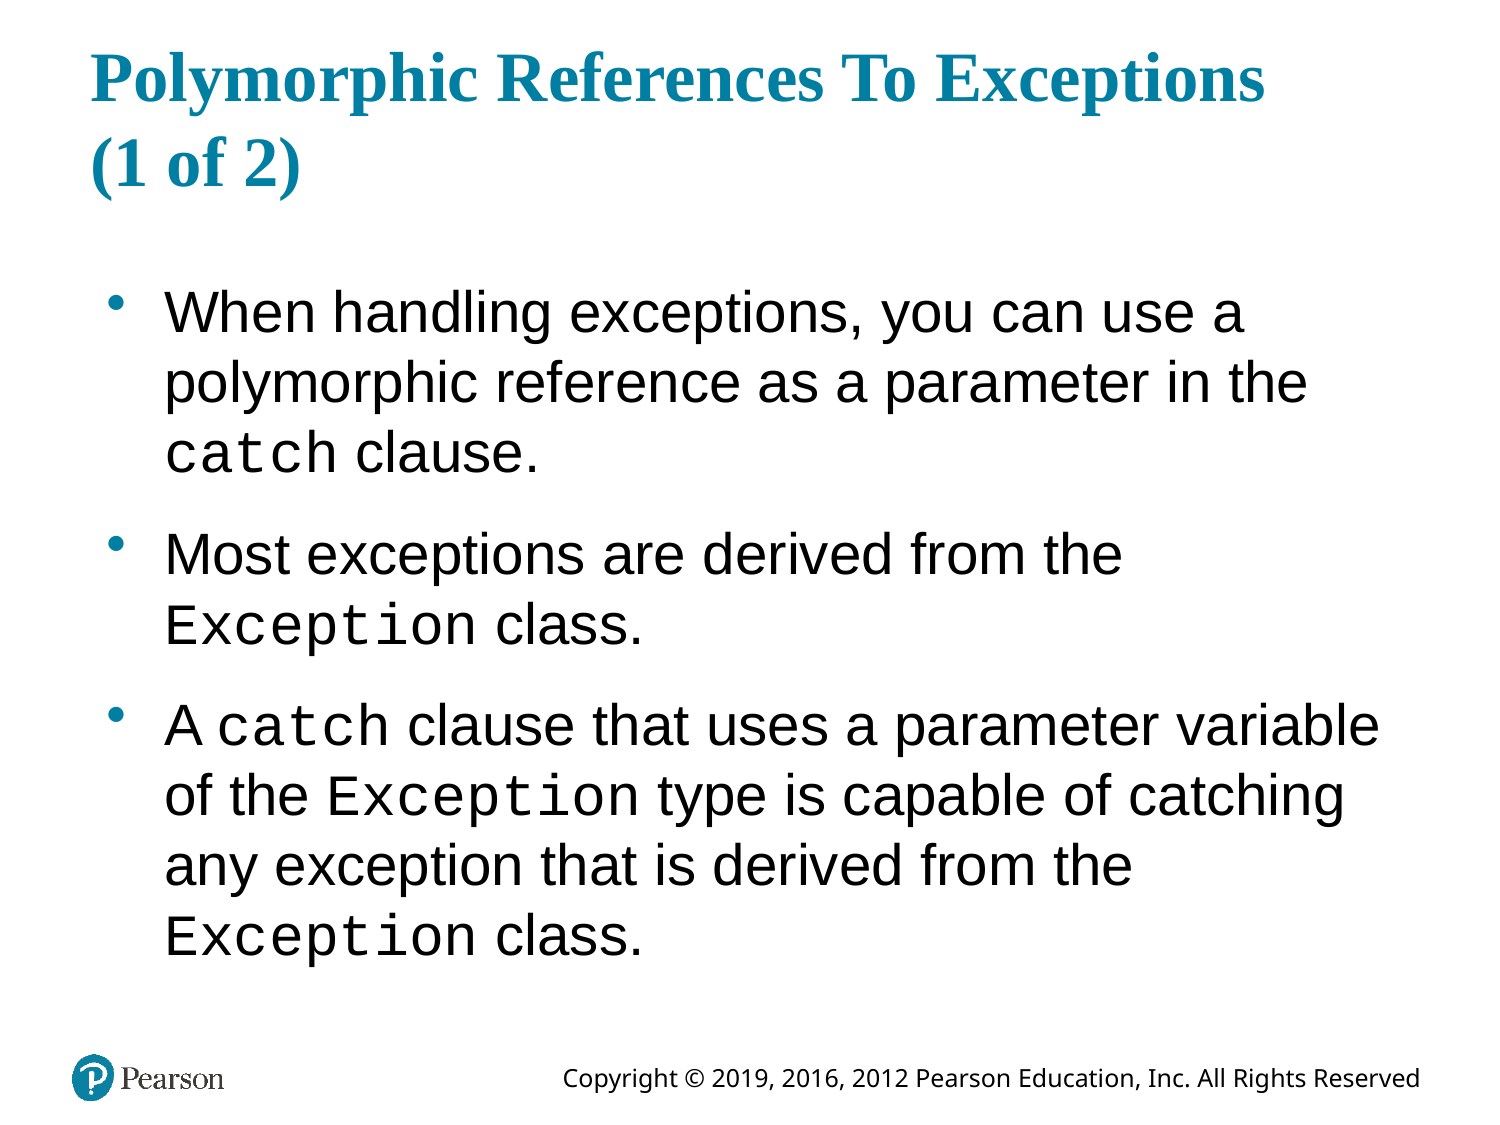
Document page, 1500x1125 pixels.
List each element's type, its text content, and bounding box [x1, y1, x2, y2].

title Polymorphic References To Exceptions (1 of 2) [75, 35, 1425, 216]
list When handling exceptions, you can use a polymorphic reference as a parameter in the catch clause. Most exceptions are derived from the Exception class. A catch clause that uses a parameter variable of the Exception type is capable of catching any exception that is derived from the Exception class. [75, 259, 1425, 1002]
picture [99, 1054, 224, 1101]
picture [81, 1063, 106, 1088]
picture [72, 1088, 82, 1101]
picture [72, 1054, 88, 1070]
